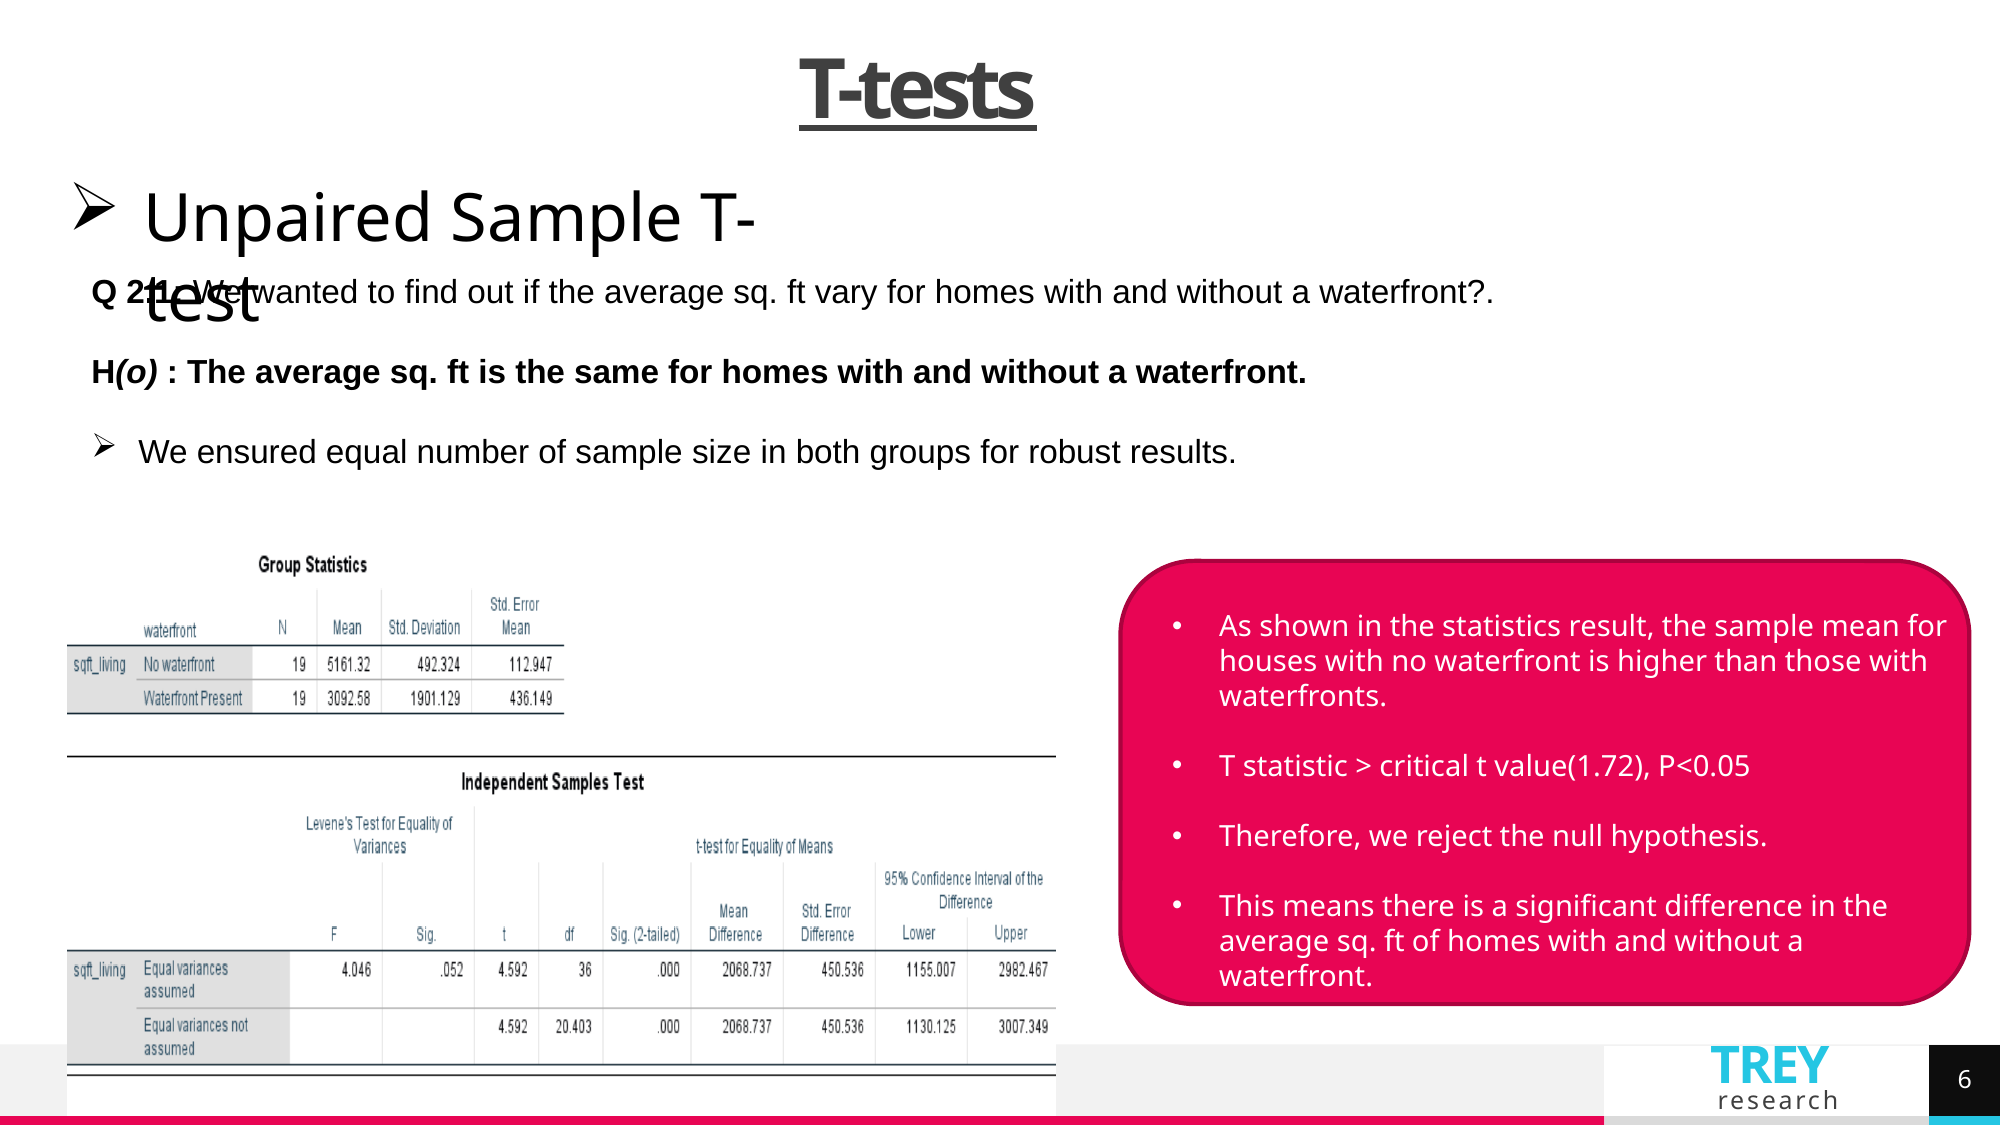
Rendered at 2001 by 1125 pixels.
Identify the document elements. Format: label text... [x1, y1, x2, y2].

text_box [1118, 558, 1963, 997]
text_box Q 2.1: We wanted to find out if the average sq. ft vary for homes with and without a waterfront?. H(o) : The average sq. ft is the same for homes with and without a waterfront. We ensured equal number of sample size in both groups for robust results. [76, 262, 1734, 478]
text_box Unpaired Sample T-test [53, 167, 890, 342]
slide_number 6 [1929, 1045, 2000, 1116]
title T-tests [536, 10, 1300, 173]
text_box [1164, 1000, 1926, 1007]
picture [67, 514, 1057, 1117]
text_box [1965, 604, 1972, 961]
text_box As shown in the statistics result, the sample mean for houses with no waterfront is higher than those with waterfronts. T statistic > critical t value(1.72), P<0.05 Therefore, we reject the null hypothesis. This means there is a significant difference in the average sq. ft of homes with and without a waterfront. [1157, 600, 1965, 1000]
